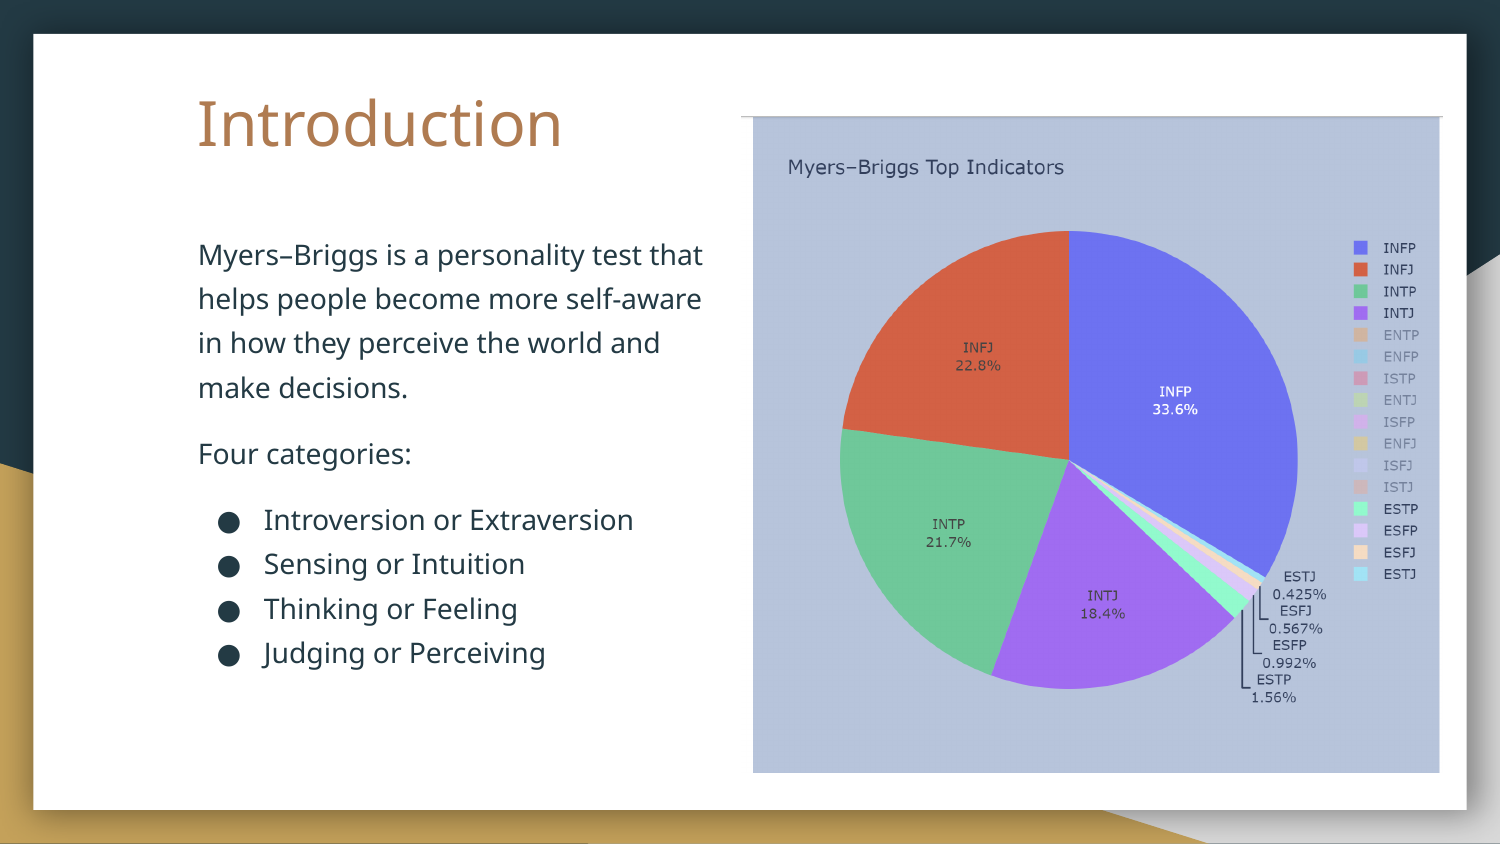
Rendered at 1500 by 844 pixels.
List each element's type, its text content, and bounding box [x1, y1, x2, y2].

title Introduction [182, 64, 1338, 214]
picture [740, 115, 1443, 773]
list Myers–Briggs is a personality test that helps people become more self-aware in how they perceive the world and make decisions. Four categories: Introversion or Extraversion Sensing or Intuition Thinking or Feeling Judging or Perceiving [182, 214, 735, 693]
